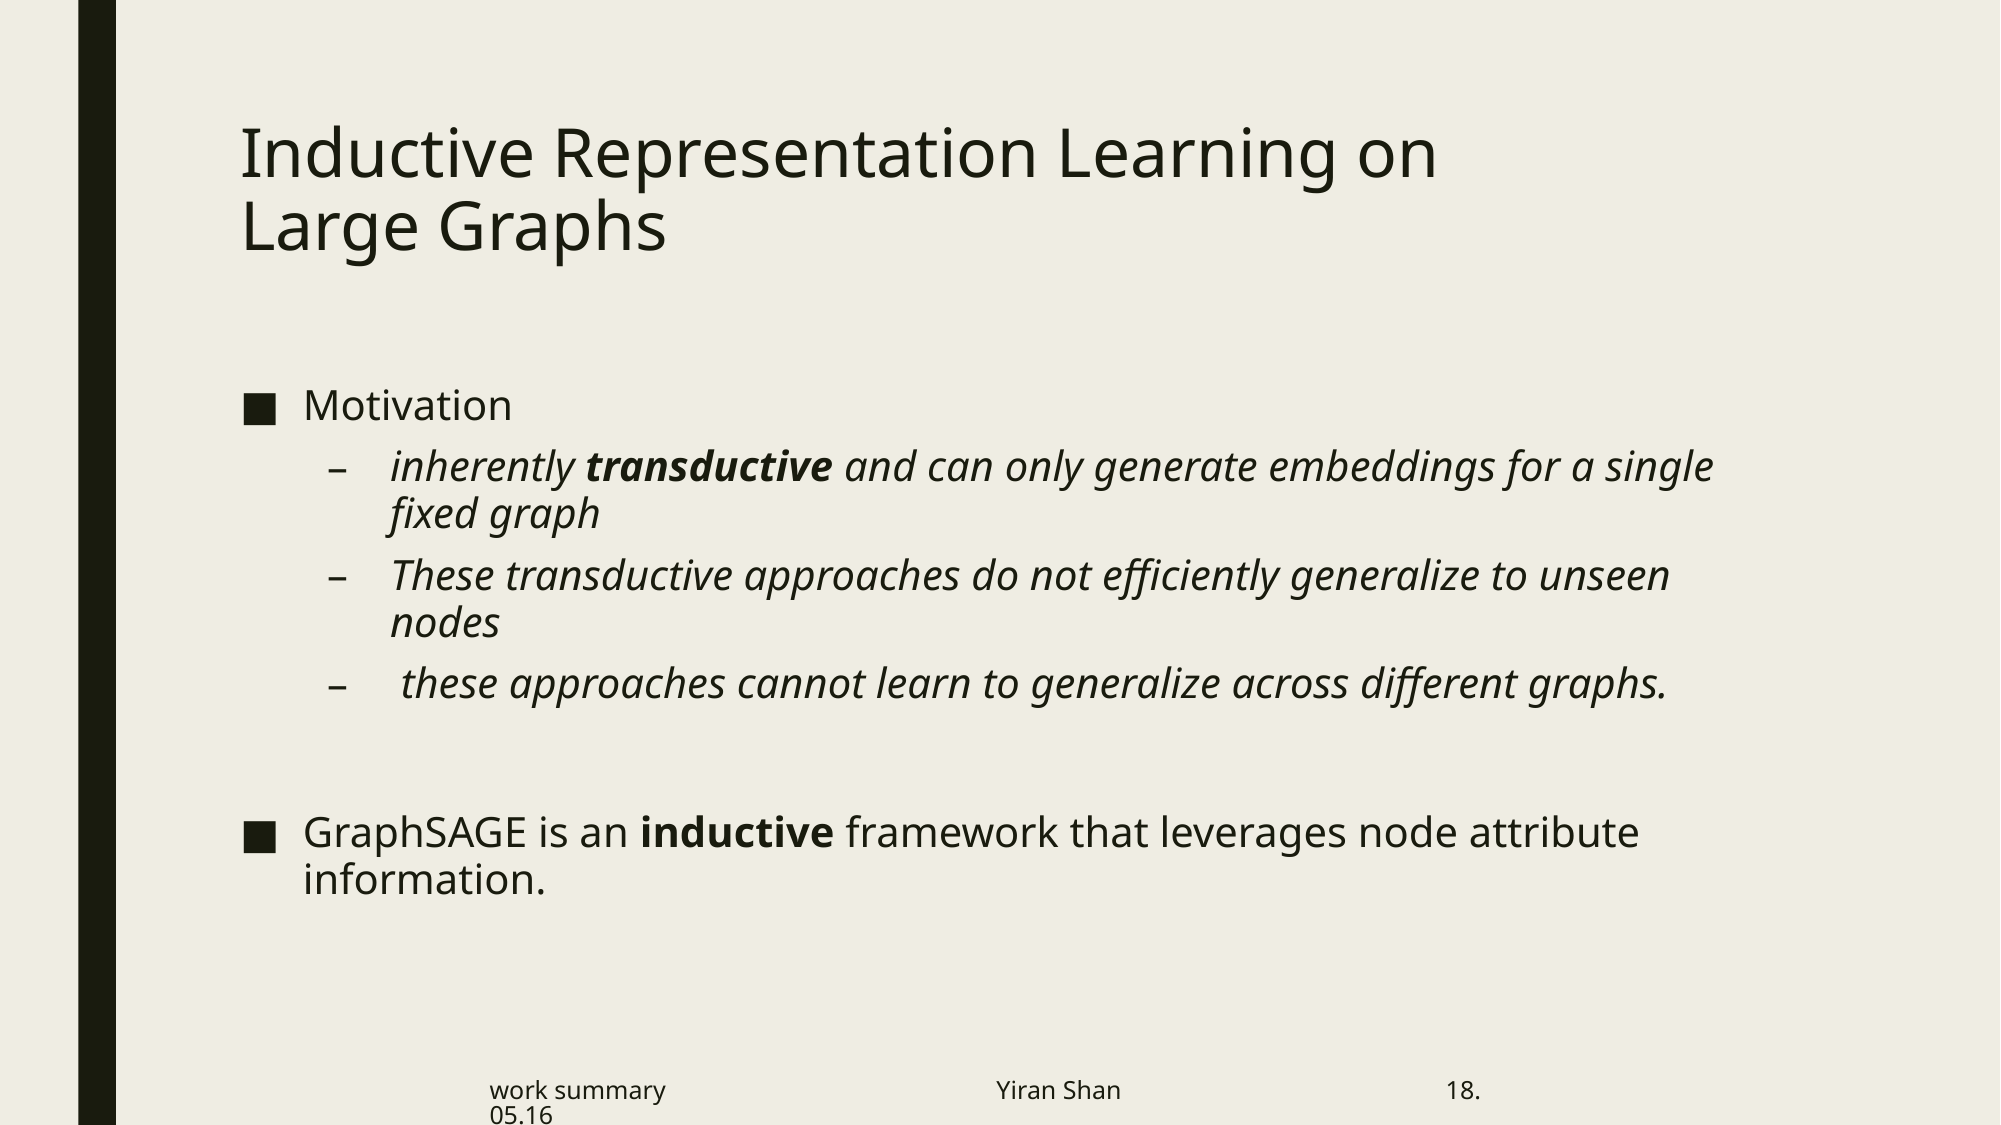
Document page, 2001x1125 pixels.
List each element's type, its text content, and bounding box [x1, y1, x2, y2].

list Motivation inherently transductive and can only generate embeddings for a single fixed graph These transductive approaches do not efficiently generalize to unseen nodes these approaches cannot learn to generalize across different graphs. GraphSAGE is an inductive framework that leverages node attribute information. [225, 375, 1800, 963]
footer work summary Yiran Shan 18.05.16 [474, 1058, 1505, 1125]
title Inductive Representation Learning on Large Graphs [225, 112, 1800, 357]
